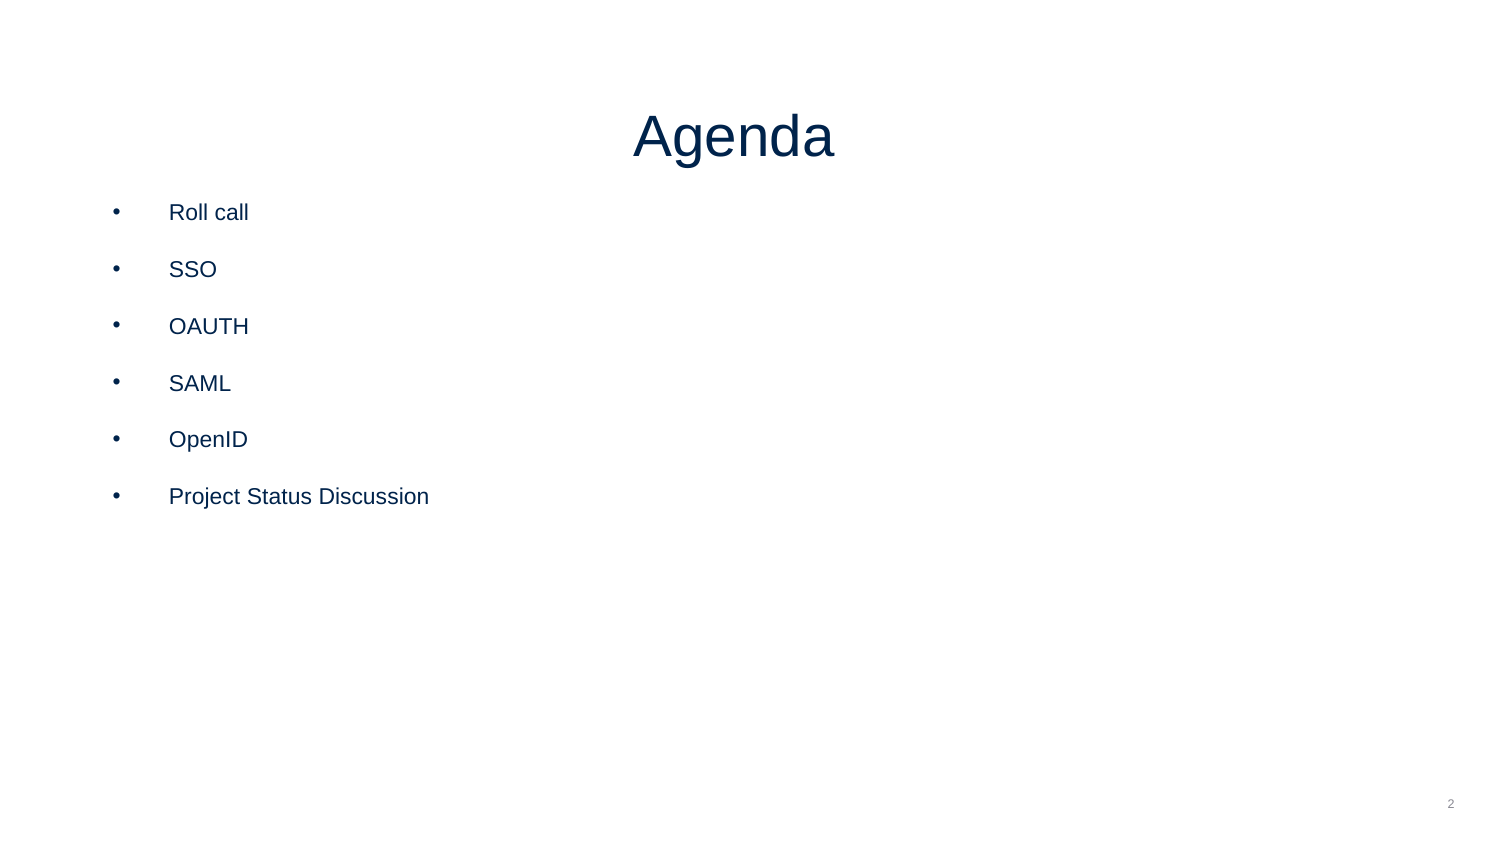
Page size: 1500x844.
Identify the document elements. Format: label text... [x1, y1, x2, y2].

list Roll call SSO OAUTH SAML OpenID Project Status Discussion [97, 176, 1388, 818]
slide_number 2 [1132, 780, 1470, 826]
list Agenda [97, 95, 1388, 176]
